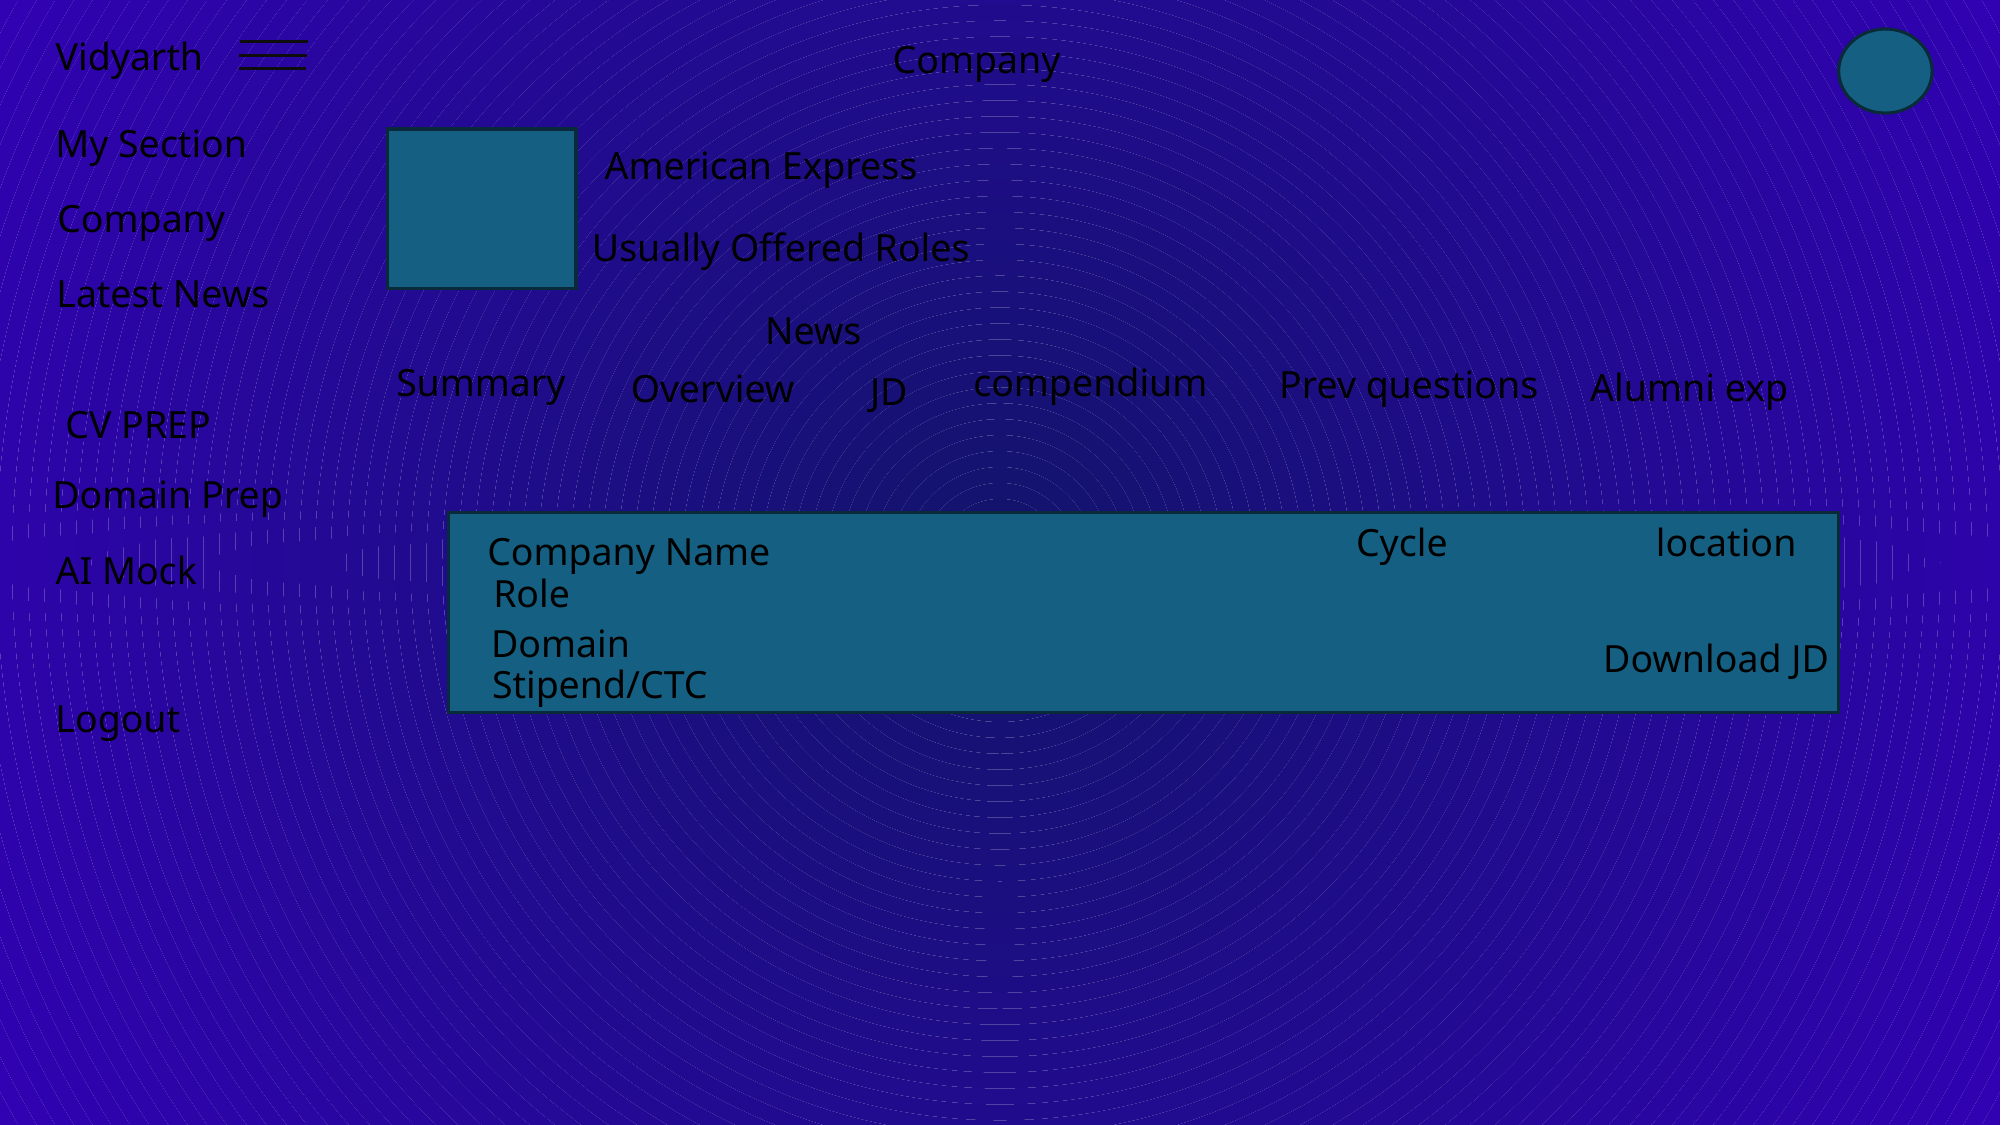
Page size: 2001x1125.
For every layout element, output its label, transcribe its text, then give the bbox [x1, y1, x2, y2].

text_box Domain [476, 612, 646, 673]
text_box Vidyarth [40, 25, 219, 86]
text_box [386, 127, 578, 290]
text_box Overview [616, 357, 855, 418]
text_box location [1641, 511, 1812, 572]
text_box Role [478, 562, 595, 612]
text_box CV PREP [50, 393, 226, 454]
text_box [1837, 27, 1934, 115]
text_box Company Name [472, 520, 786, 581]
text_box [447, 511, 1840, 714]
text_box compendium [958, 351, 1223, 412]
text_box Prev questions [1264, 353, 1746, 414]
text_box AI Mock [40, 539, 212, 600]
text_box Company [42, 187, 240, 248]
text_box Stipend/CTC [477, 653, 723, 714]
text_box Usually Offered Roles [577, 216, 985, 277]
text_box Download JD [1588, 627, 1845, 688]
text_box JD [855, 360, 923, 421]
text_box Latest News [41, 262, 285, 323]
text_box Logout [40, 688, 196, 748]
text_box My Section [40, 113, 263, 173]
text_box American Express [589, 134, 1206, 195]
text_box Cycle [1341, 511, 1464, 572]
text_box Company [448, 28, 1505, 89]
text_box Domain Prep [37, 463, 298, 524]
text_box Summary [381, 351, 581, 412]
text_box Alumni exp [1575, 356, 1804, 417]
text_box News [750, 299, 877, 360]
